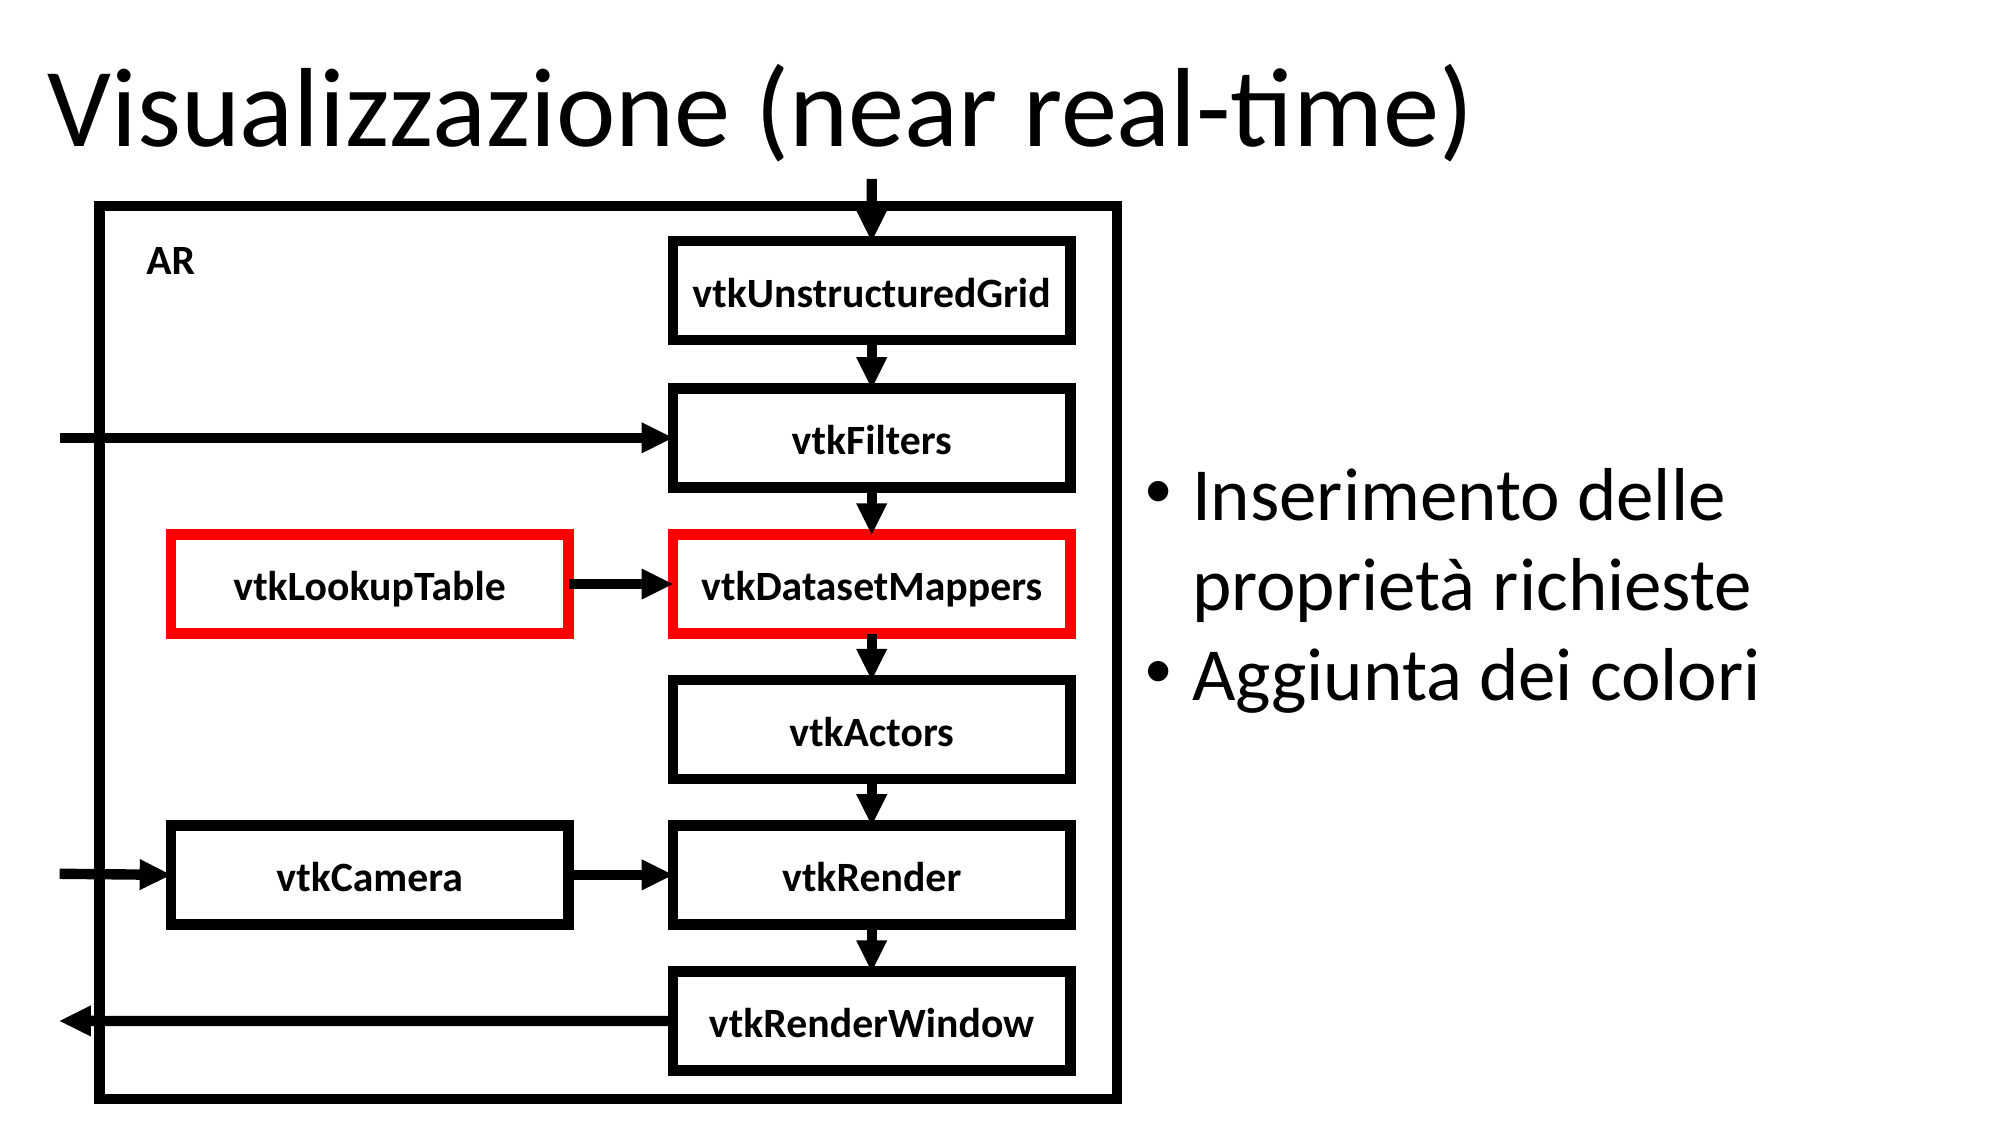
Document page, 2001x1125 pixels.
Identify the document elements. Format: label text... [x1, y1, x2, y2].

text_box Inserimento delle proprietà richieste Aggiunta dei colori [1130, 437, 1955, 723]
text_box vtkCamera [170, 824, 570, 925]
text_box [98, 205, 1118, 1100]
text_box vtkRenderWindow [672, 970, 1072, 1072]
text_box vtkDatasetMappers [672, 534, 1072, 635]
text_box vtkRender [672, 824, 1072, 925]
text_box Visualizzazione (near real-time) [32, 26, 1490, 176]
text_box vtkLookupTable [170, 534, 570, 635]
text_box vtkFilters [672, 387, 1072, 488]
text_box vtkActors [672, 679, 1072, 780]
text_box AR [131, 225, 211, 290]
text_box vtkUnstructuredGrid [672, 240, 1072, 341]
